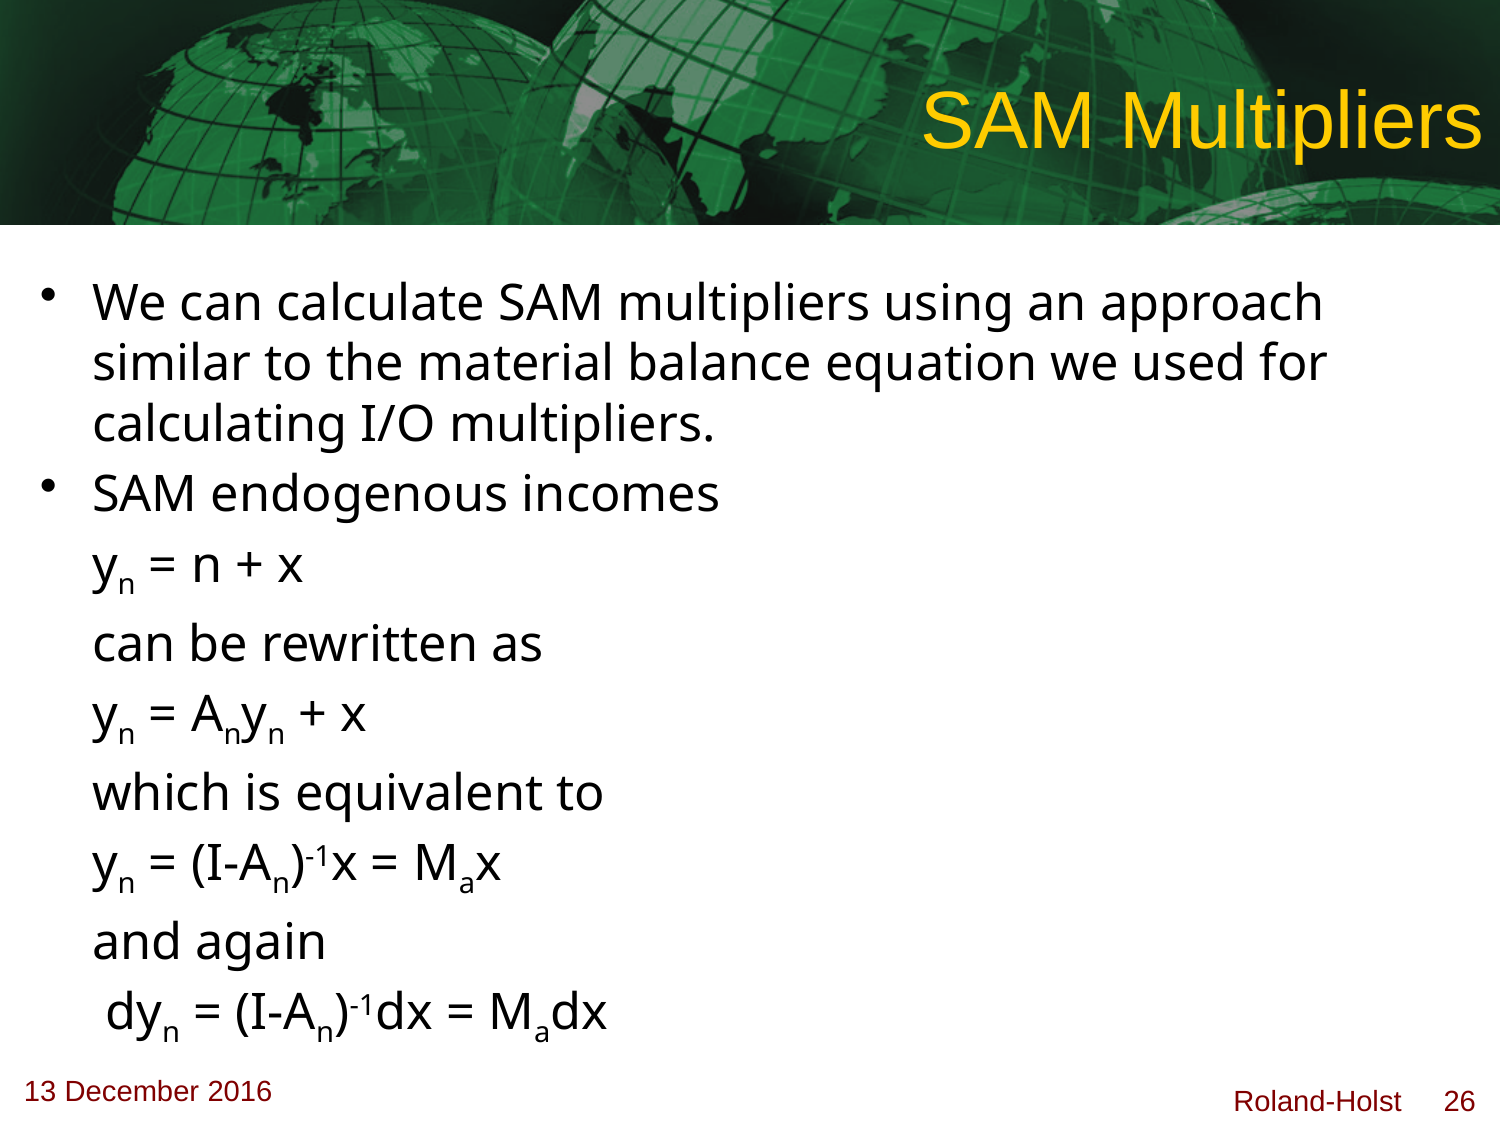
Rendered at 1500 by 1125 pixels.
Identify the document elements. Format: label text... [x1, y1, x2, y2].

list We can calculate SAM multipliers using an approach similar to the material balance equation we used for calculating I/O multipliers. SAM endogenous incomes yn = n + x can be rewritten as yn = Anyn + x which is equivalent to yn = (I-An)-1x = Max and again dyn = (I-An)-1dx = Madx [24, 262, 1475, 1063]
picture [0, 0, 1500, 225]
title SAM Multipliers [382, 22, 1500, 211]
